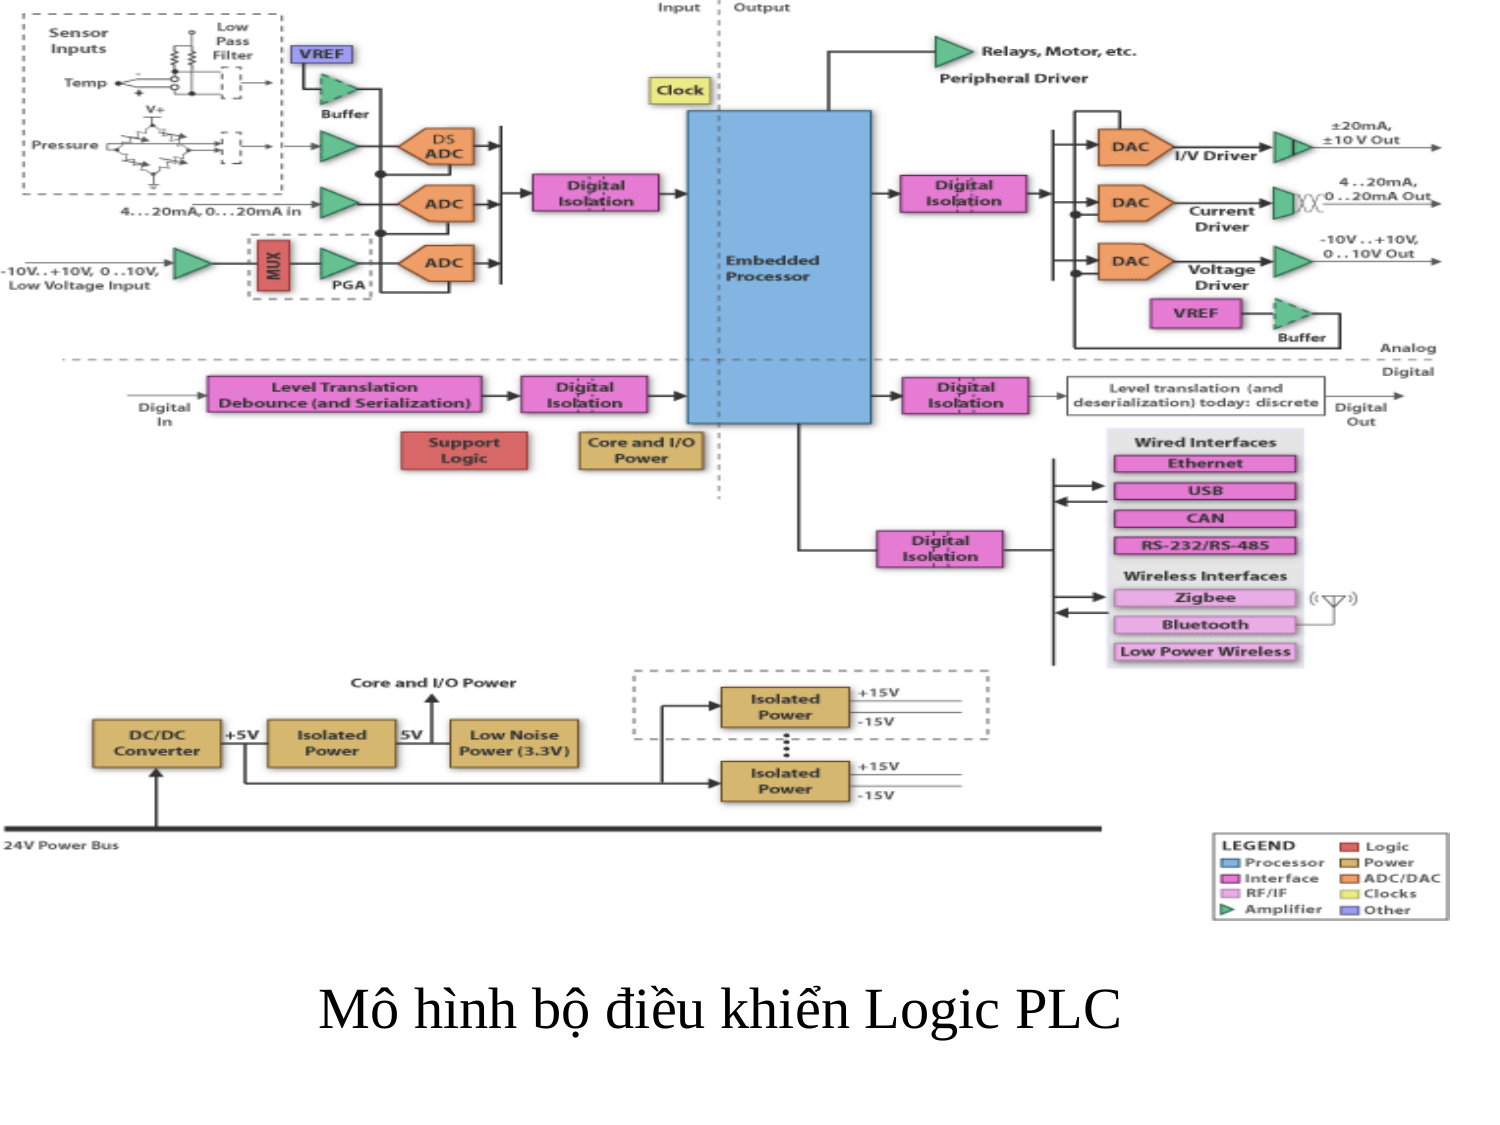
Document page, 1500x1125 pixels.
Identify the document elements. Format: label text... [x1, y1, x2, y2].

picture [0, 0, 1451, 921]
text_box Mô hình bộ điều khiển Logic PLC [303, 962, 1138, 1048]
